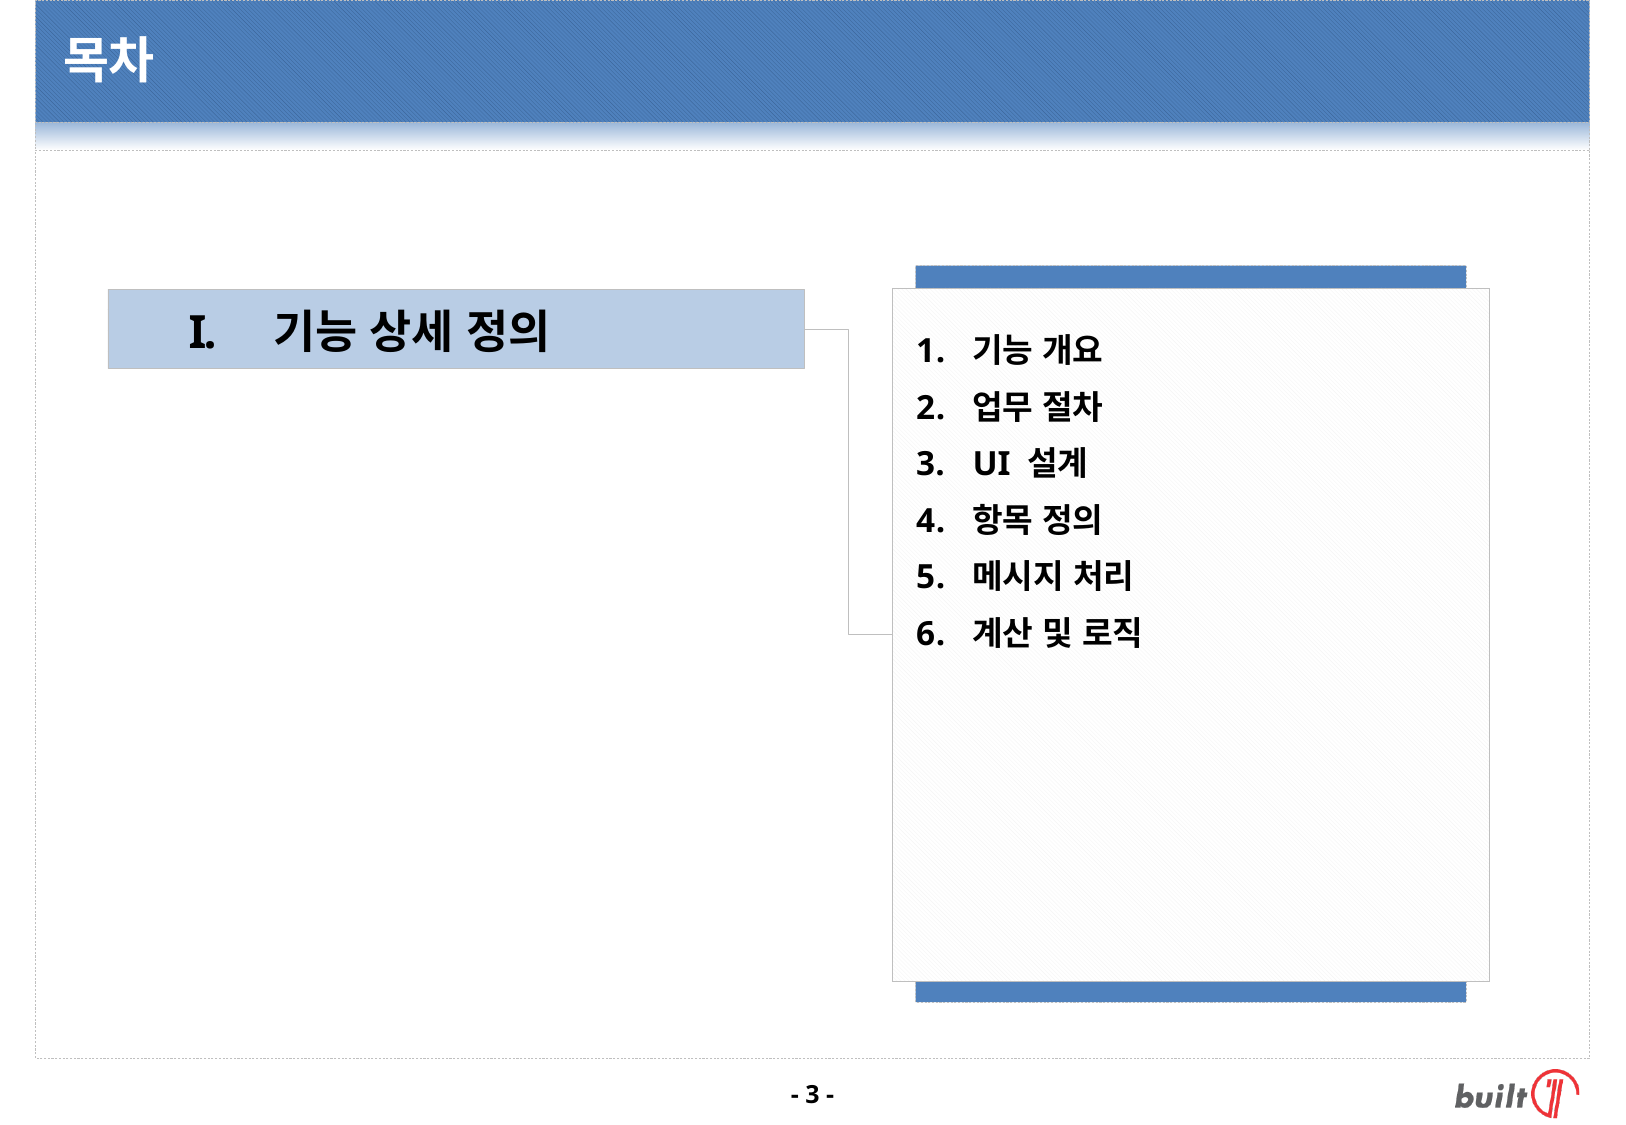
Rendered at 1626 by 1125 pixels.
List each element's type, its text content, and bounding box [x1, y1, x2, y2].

text_box [107, 289, 805, 369]
picture [1455, 1069, 1585, 1120]
title 목차 [57, 8, 1572, 109]
text_box 기능 상세 정의 [174, 295, 805, 366]
text_box [913, 982, 1468, 1004]
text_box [804, 328, 893, 635]
text_box [913, 264, 1468, 288]
text_box 기능 개요 업무 절차 UI 설계 항목 정의 메시지 처리 계산 및 로직 [892, 288, 1489, 982]
